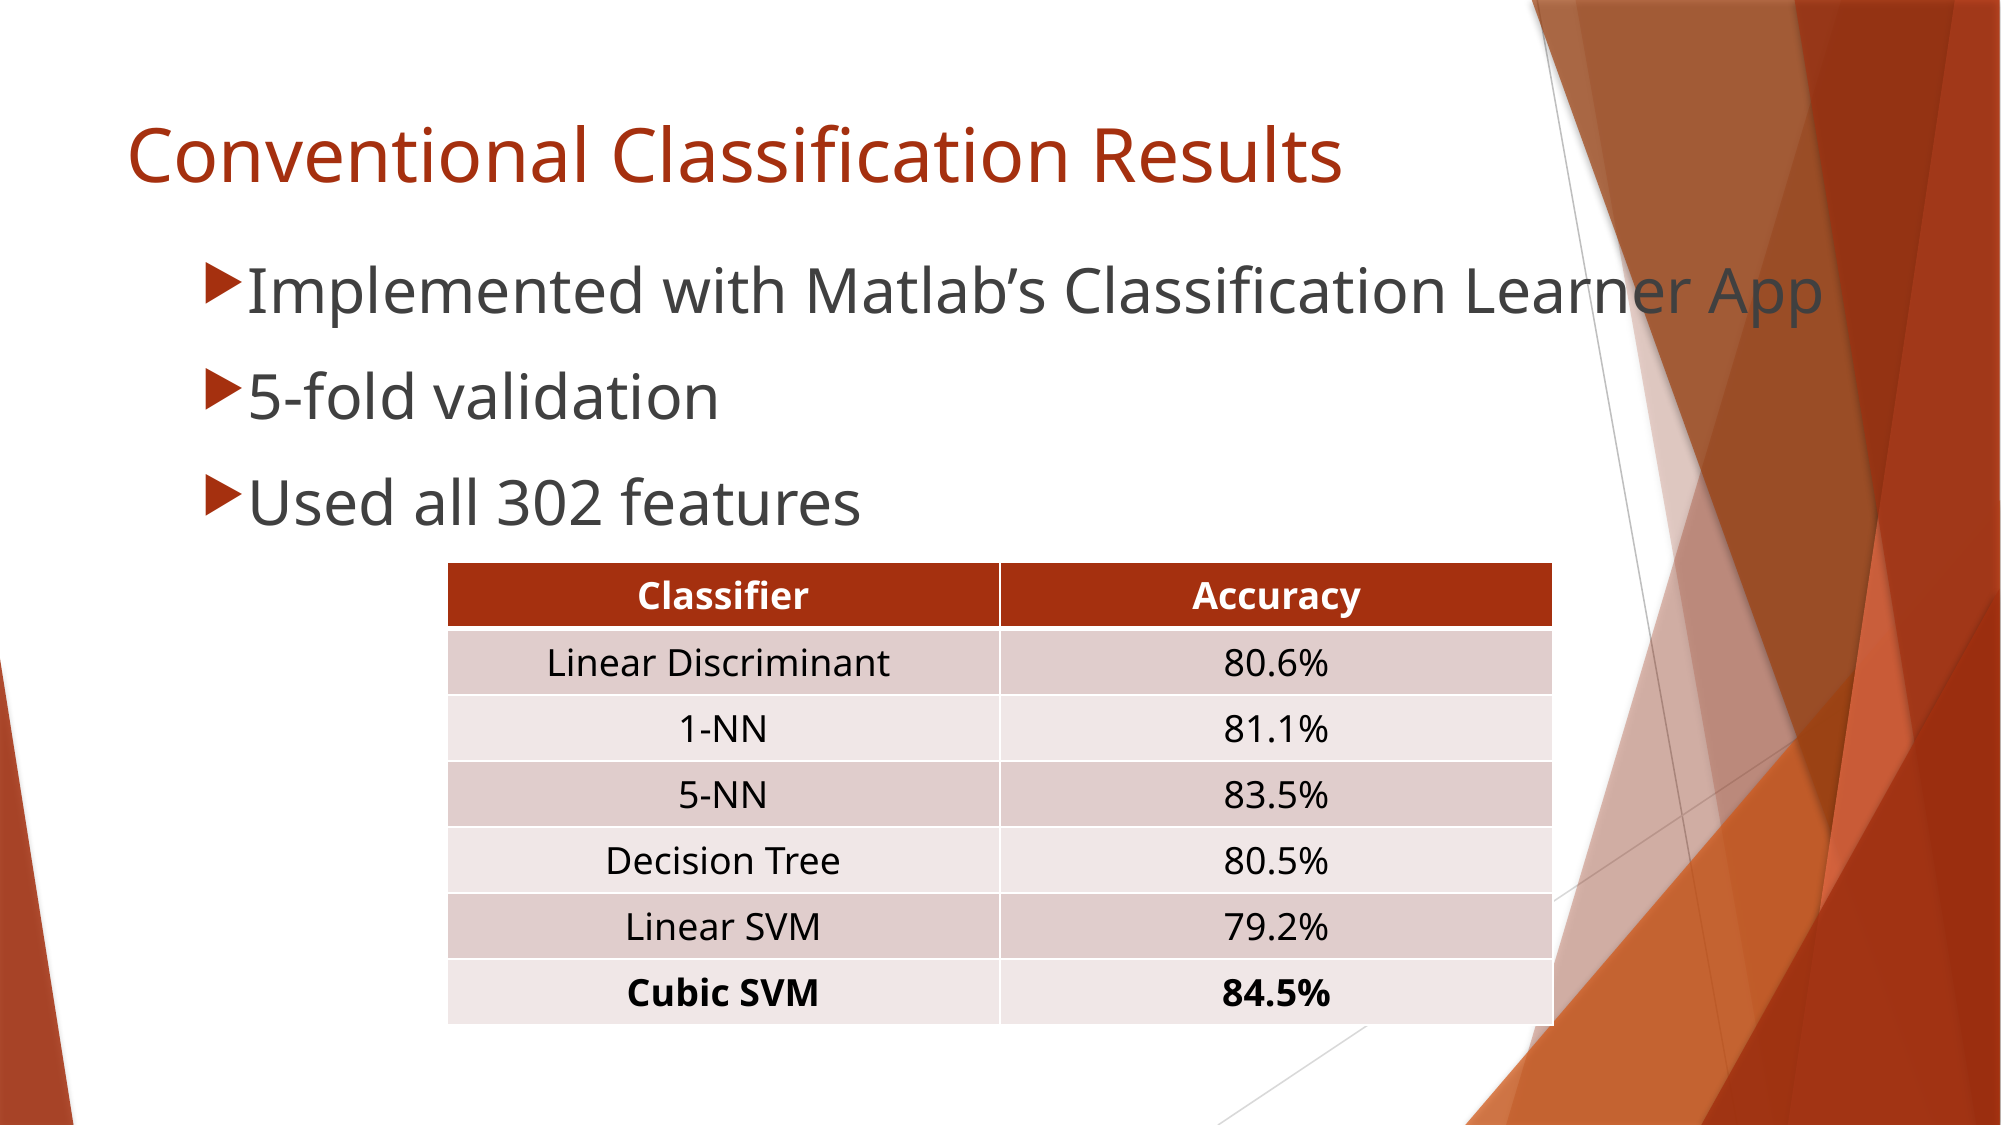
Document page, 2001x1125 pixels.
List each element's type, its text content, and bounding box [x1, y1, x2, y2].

table_cell 79.2% [1001, 894, 1552, 958]
table_cell 80.5% [1001, 828, 1552, 892]
table_cell 1-NN [448, 696, 999, 760]
table_cell Linear SVM [448, 894, 999, 958]
title Conventional Classification Results [111, 99, 1522, 239]
table_cell 81.1% [1001, 696, 1552, 760]
table_cell 84.5% [1001, 960, 1552, 1024]
table_cell Cubic SVM [448, 960, 999, 1024]
table_cell 5-NN [448, 762, 999, 826]
table_header Accuracy [1001, 616, 1552, 626]
table_header Classifier [448, 616, 999, 626]
table_cell 80.6% [1001, 631, 1552, 694]
table_cell Decision Tree [448, 828, 999, 892]
table_cell 83.5% [1001, 762, 1552, 826]
text_box Implemented with Matlab’s Classification Learner App 5-fold validation Used all 302 features [111, 239, 1889, 616]
table_cell Linear Discriminant [448, 631, 999, 694]
